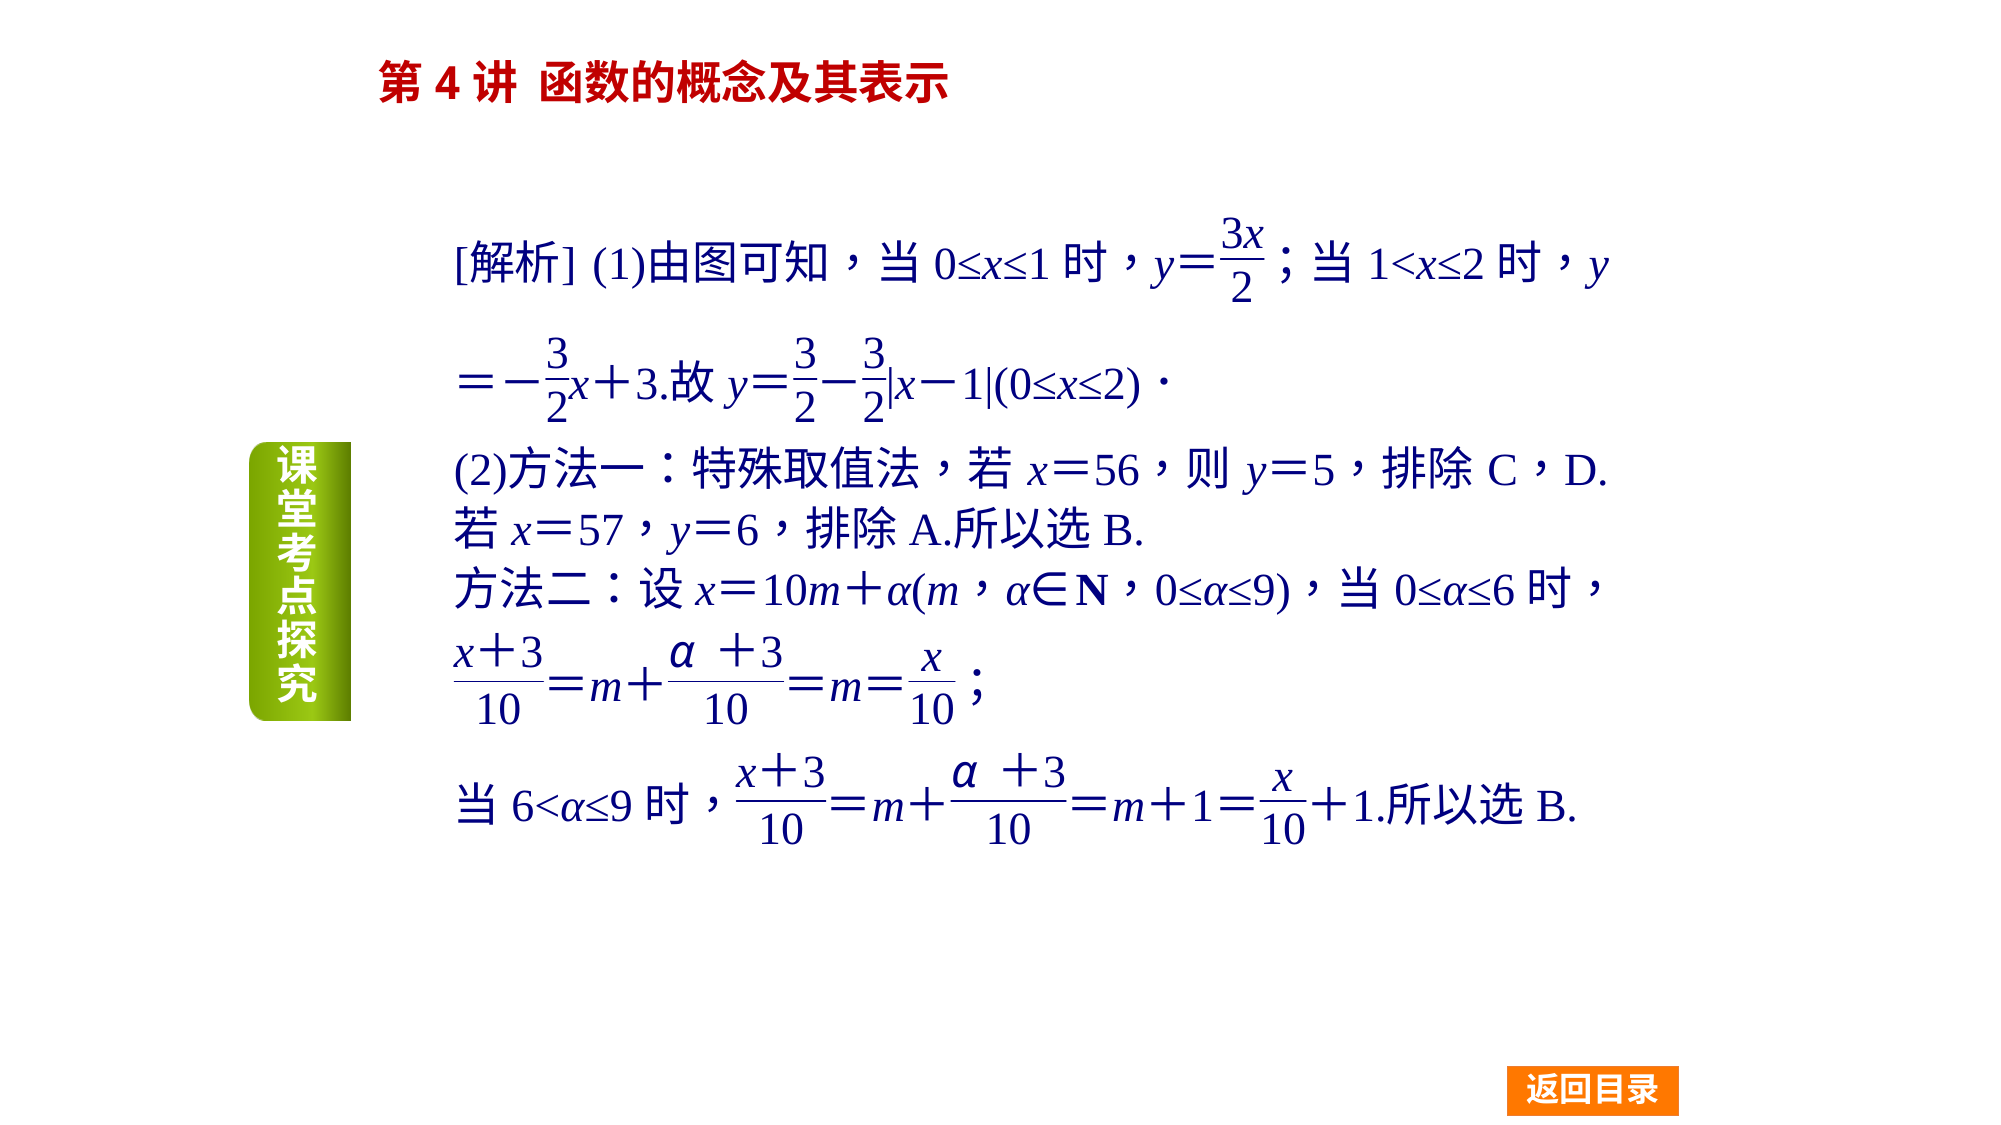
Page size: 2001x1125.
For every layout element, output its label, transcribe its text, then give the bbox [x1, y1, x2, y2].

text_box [249, 437, 351, 722]
text_box 返回目录 [1507, 1066, 1679, 1116]
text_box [453, 199, 1608, 950]
text_box 第4讲 函数的概念及其表示 [362, 42, 1461, 121]
